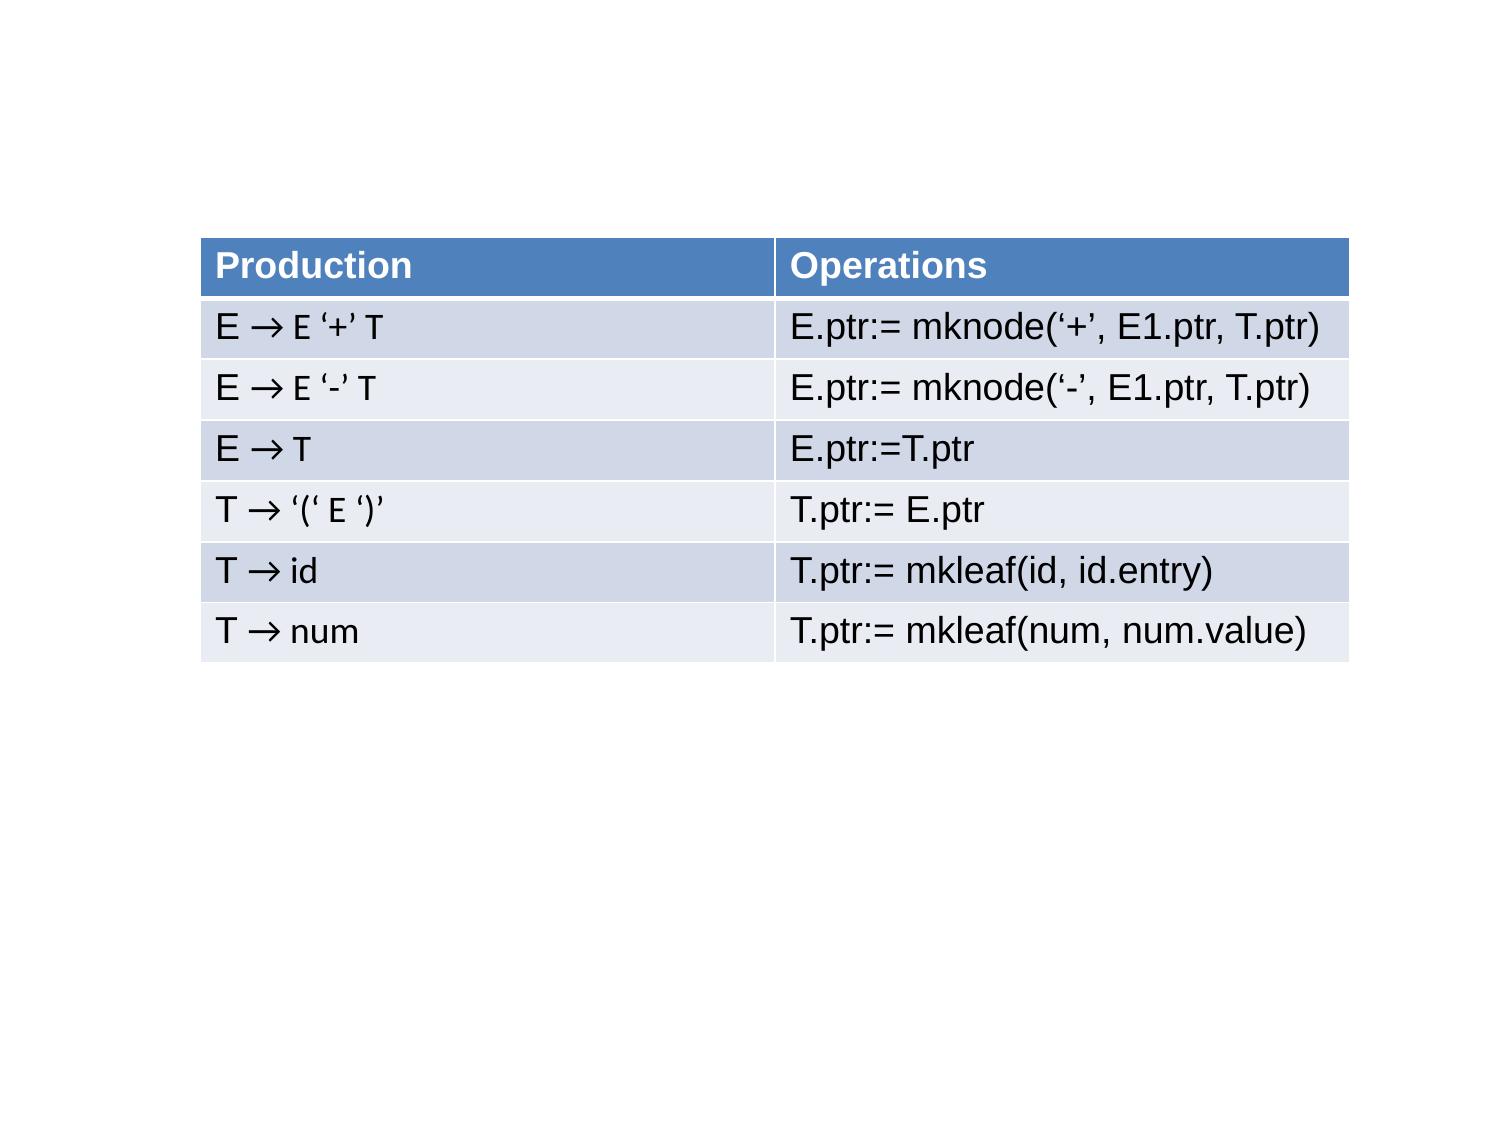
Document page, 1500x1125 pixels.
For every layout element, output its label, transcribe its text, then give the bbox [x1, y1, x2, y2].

table_cell E → T [201, 421, 774, 480]
table_cell T.ptr:= mkleaf(num, num.value) [776, 603, 1349, 662]
table_cell T → num [201, 603, 774, 662]
table_header Operations [776, 238, 1349, 296]
table_cell E.ptr:= mknode(‘+’, E1.ptr, T.ptr) [776, 301, 1349, 358]
table_cell E → E ‘+’ T [201, 301, 774, 358]
table_cell T.ptr:= E.ptr [776, 482, 1349, 541]
table_cell E.ptr:=T.ptr [776, 421, 1349, 480]
table_header Production [201, 238, 774, 296]
table_cell T → id [201, 543, 774, 602]
table_cell T.ptr:= mkleaf(id, id.entry) [776, 543, 1349, 602]
table_cell T → ‘(‘ E ‘)’ [201, 482, 774, 541]
table_cell E.ptr:= mknode(‘-’, E1.ptr, T.ptr) [776, 360, 1349, 419]
table_cell E → E ‘-’ T [201, 360, 774, 419]
